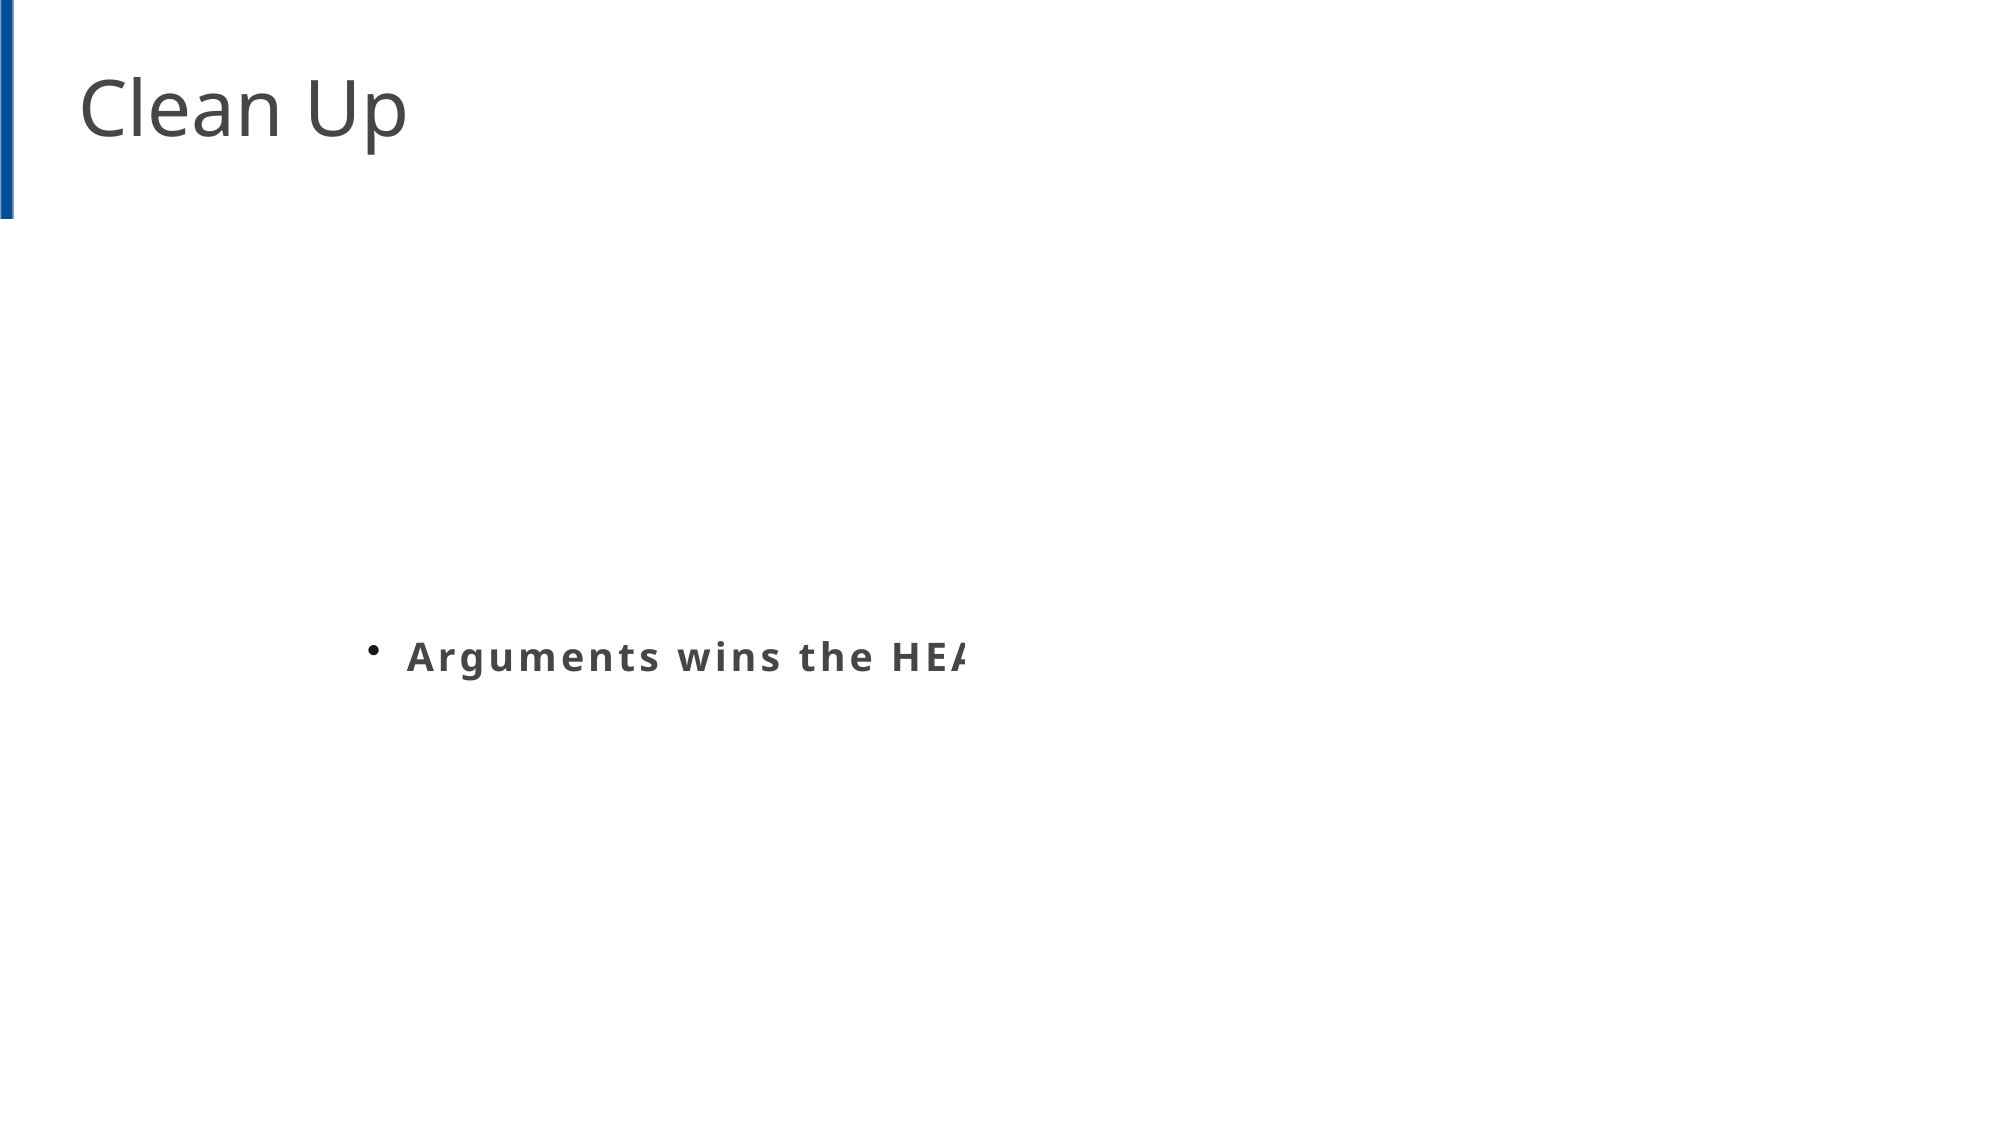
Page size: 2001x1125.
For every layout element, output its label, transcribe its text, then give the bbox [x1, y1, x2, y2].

text_box Arguments wins the HEARTS [367, 625, 1759, 679]
picture [0, 0, 15, 219]
text_box Clean Up [78, 69, 2000, 153]
